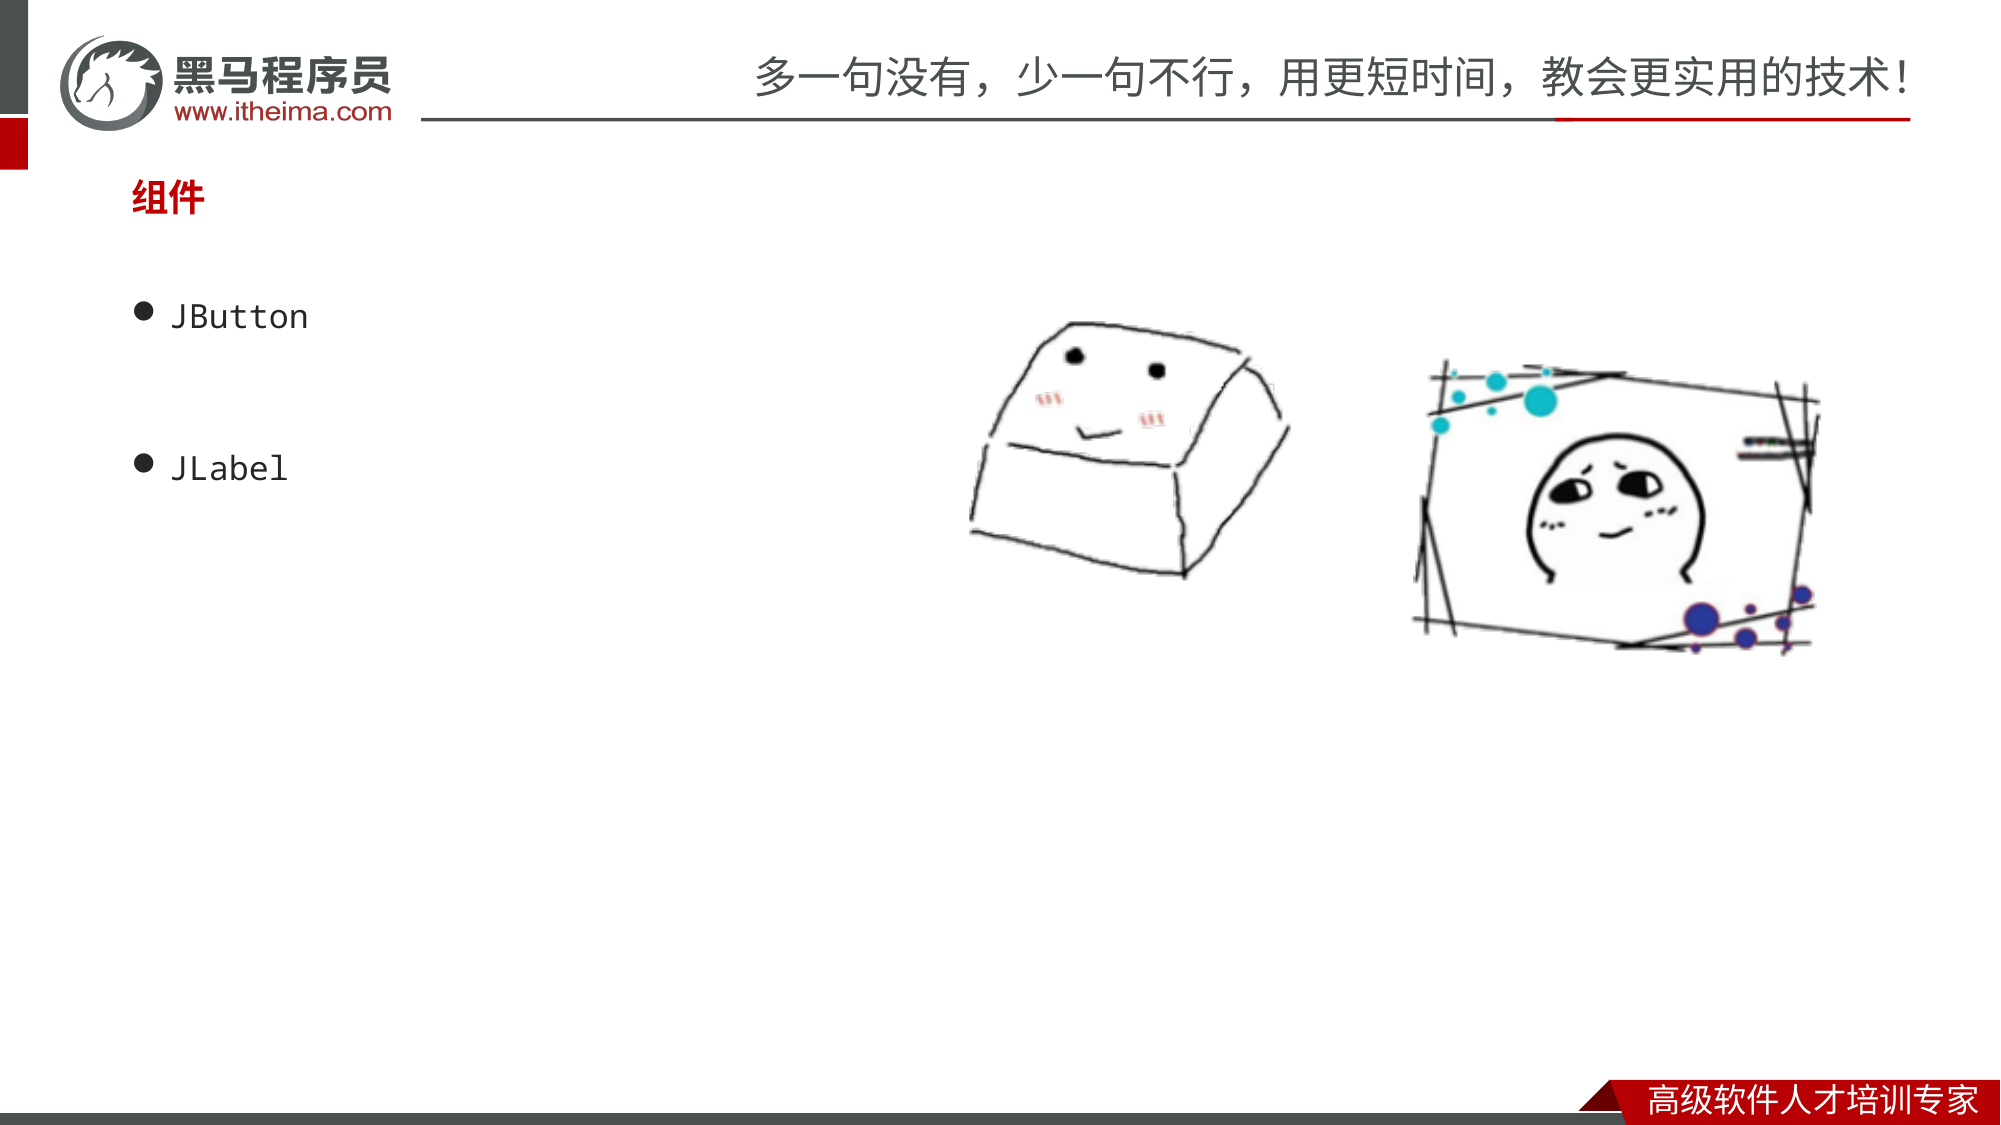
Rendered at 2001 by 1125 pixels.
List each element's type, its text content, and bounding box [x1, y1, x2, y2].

title [116, 40, 1556, 125]
text_box JButton [116, 268, 914, 343]
text_box 组件 [116, 154, 1880, 239]
picture [1409, 357, 1823, 659]
picture [967, 319, 1294, 583]
picture [14, 0, 453, 179]
text_box JLabel [116, 420, 914, 495]
